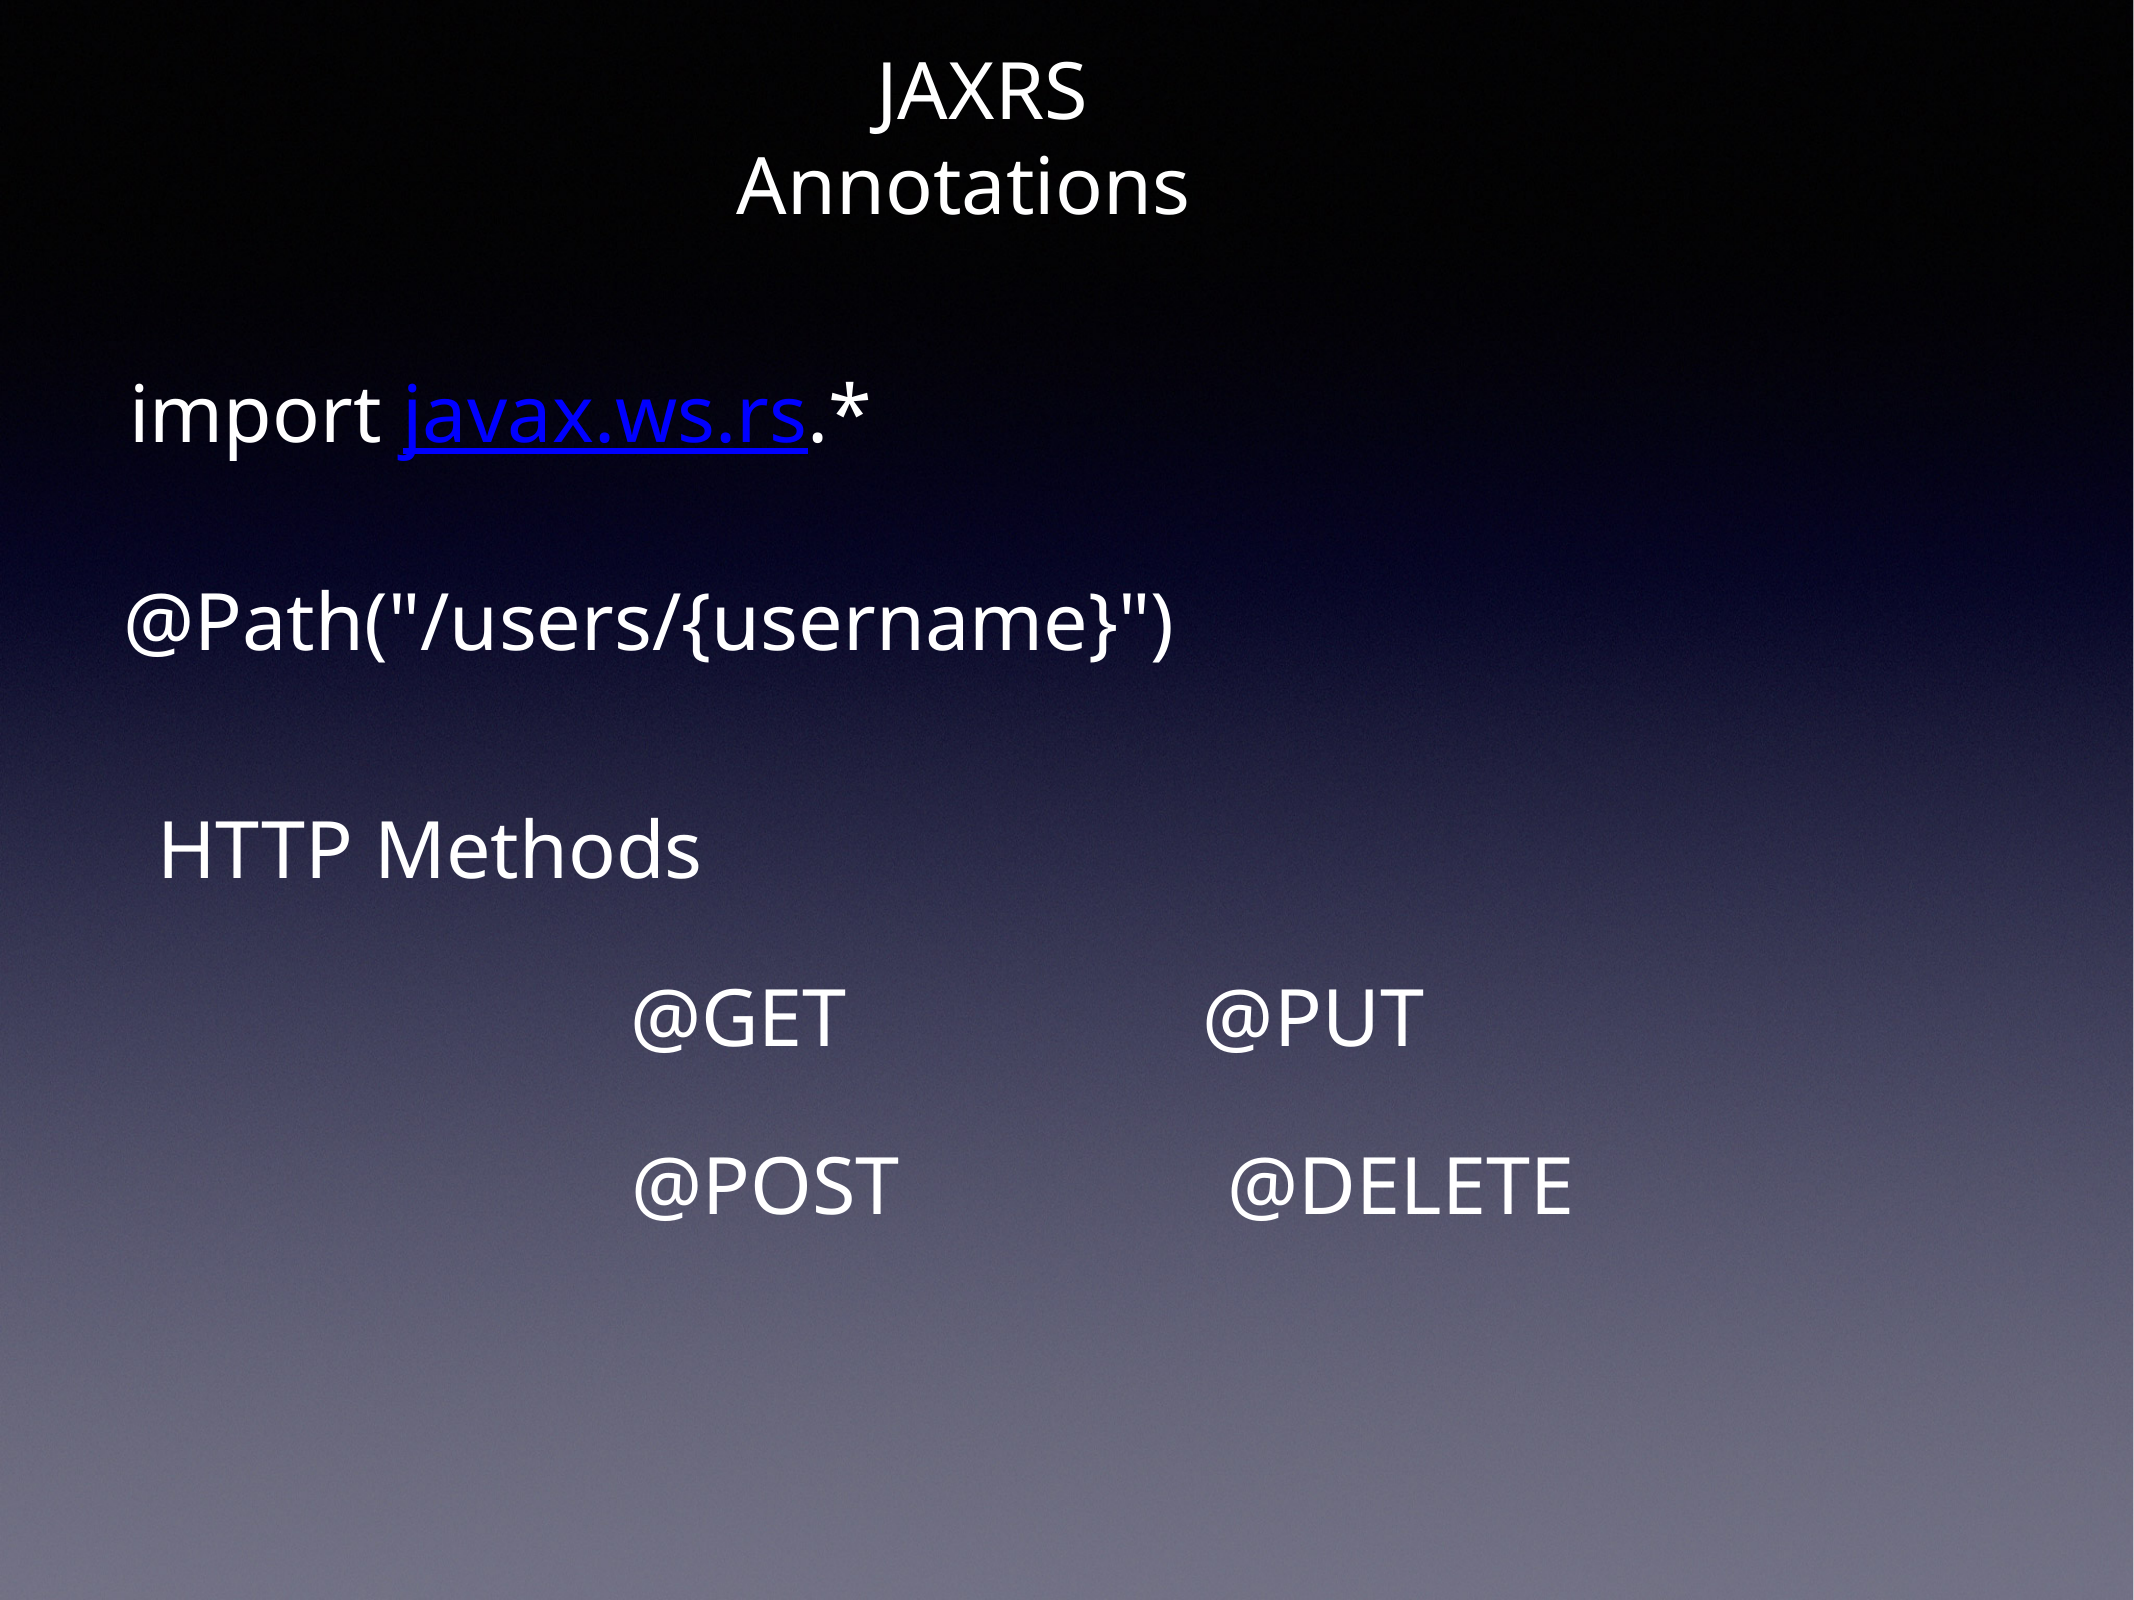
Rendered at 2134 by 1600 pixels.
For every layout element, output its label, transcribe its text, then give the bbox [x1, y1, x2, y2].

text_box JAXRS Annotations [611, 79, 1315, 192]
text_box @DELETE [1219, 1126, 1583, 1239]
text_box @POST [622, 1126, 909, 1239]
text_box @Path("/users/{username}") [114, 562, 1183, 675]
picture [0, 0, 2134, 1600]
text_box @PUT [1194, 959, 1433, 1071]
text_box import javax.ws.rs.* [121, 354, 881, 480]
text_box @GET [621, 959, 856, 1071]
text_box HTTP Methods [148, 791, 712, 904]
